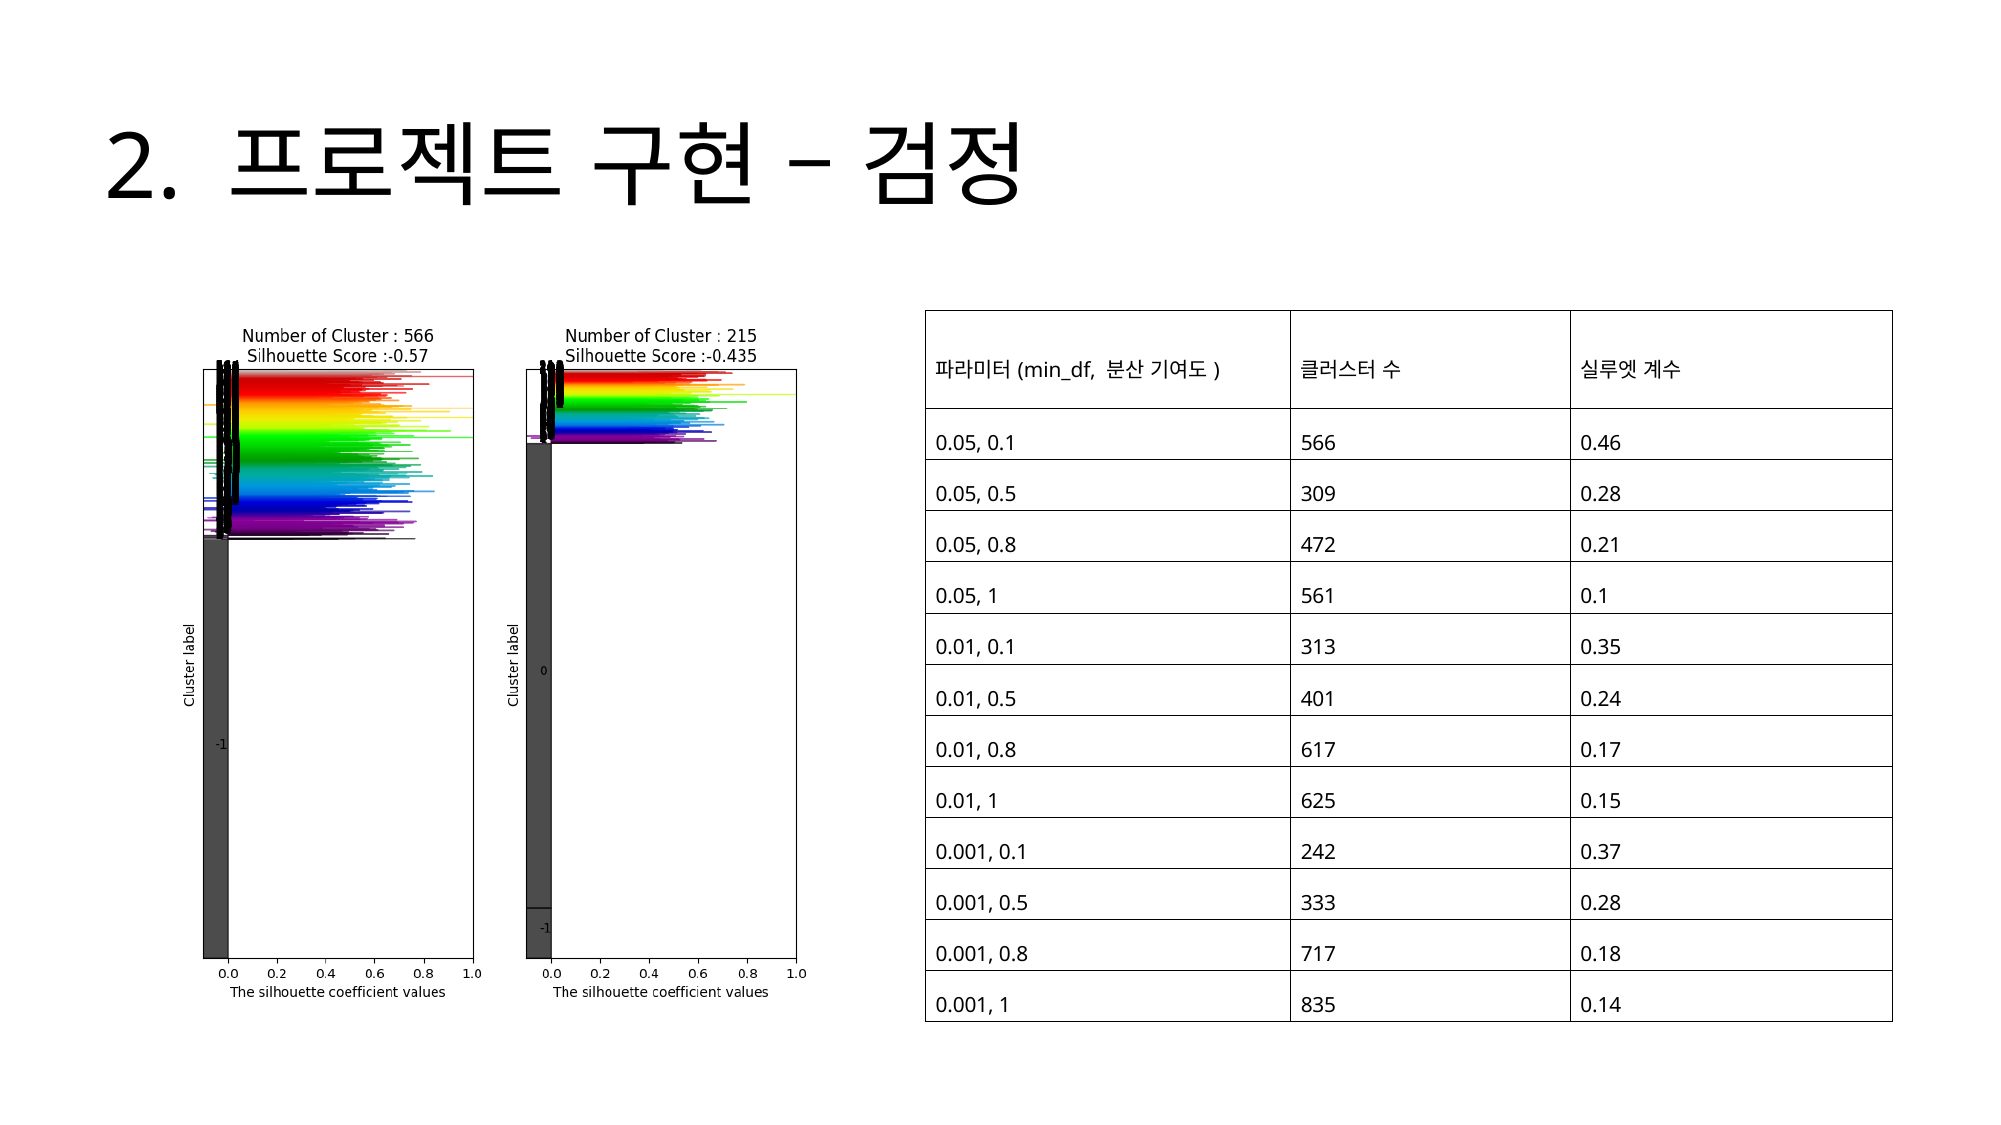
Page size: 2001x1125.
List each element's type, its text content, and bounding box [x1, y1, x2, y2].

table_cell 0.01, 0.8 [926, 716, 1290, 766]
table_cell 617 [1291, 716, 1570, 766]
table_cell 0.001, 0.8 [926, 920, 1290, 970]
table_cell 0.37 [1571, 818, 1892, 868]
table_cell 0.15 [1571, 767, 1892, 817]
table_cell 835 [1291, 971, 1570, 1021]
table_cell 0.01, 0.1 [926, 614, 1290, 664]
table_cell 0.001, 1 [926, 971, 1290, 1021]
table_cell 0.001, 0.5 [926, 869, 1290, 919]
table_cell 0.001, 0.1 [926, 818, 1290, 868]
picture [107, 277, 872, 1042]
table_cell 717 [1291, 920, 1570, 970]
table_header 클러스터 수 [1291, 401, 1570, 408]
table_cell 0.35 [1571, 614, 1892, 664]
table_cell 561 [1291, 562, 1570, 613]
table_cell 0.01, 0.5 [926, 665, 1290, 715]
table_cell 472 [1291, 511, 1570, 561]
title 2. 프로젝트 구현 – 검정 [89, 59, 1917, 278]
table_cell 625 [1291, 767, 1570, 817]
table_header 실루엣 계수 [1571, 401, 1892, 408]
table_cell 0.05, 0.8 [926, 511, 1290, 561]
table_cell 566 [1291, 409, 1570, 459]
table_cell 0.21 [1571, 511, 1892, 561]
table_cell 0.14 [1571, 971, 1892, 1021]
table_cell 401 [1291, 665, 1570, 715]
table_cell 0.05, 0.1 [926, 409, 1290, 459]
table_cell 0.05, 0.5 [926, 460, 1290, 510]
table_cell 0.17 [1571, 716, 1892, 766]
table_cell 0.1 [1571, 562, 1892, 613]
table_cell 313 [1291, 614, 1570, 664]
table_cell 0.28 [1571, 460, 1892, 510]
table_header 파라미터(min_df, 분산 기여도) [926, 401, 1290, 408]
text_box [925, 310, 2000, 401]
table_cell 0.24 [1571, 665, 1892, 715]
table_cell 0.46 [1571, 409, 1892, 459]
table_cell 0.18 [1571, 920, 1892, 970]
table_cell 0.28 [1571, 869, 1892, 919]
table_cell 242 [1291, 818, 1570, 868]
table_cell 0.05, 1 [926, 562, 1290, 613]
table_cell 309 [1291, 460, 1570, 510]
table_cell 0.01, 1 [926, 767, 1290, 817]
table_cell 333 [1291, 869, 1570, 919]
